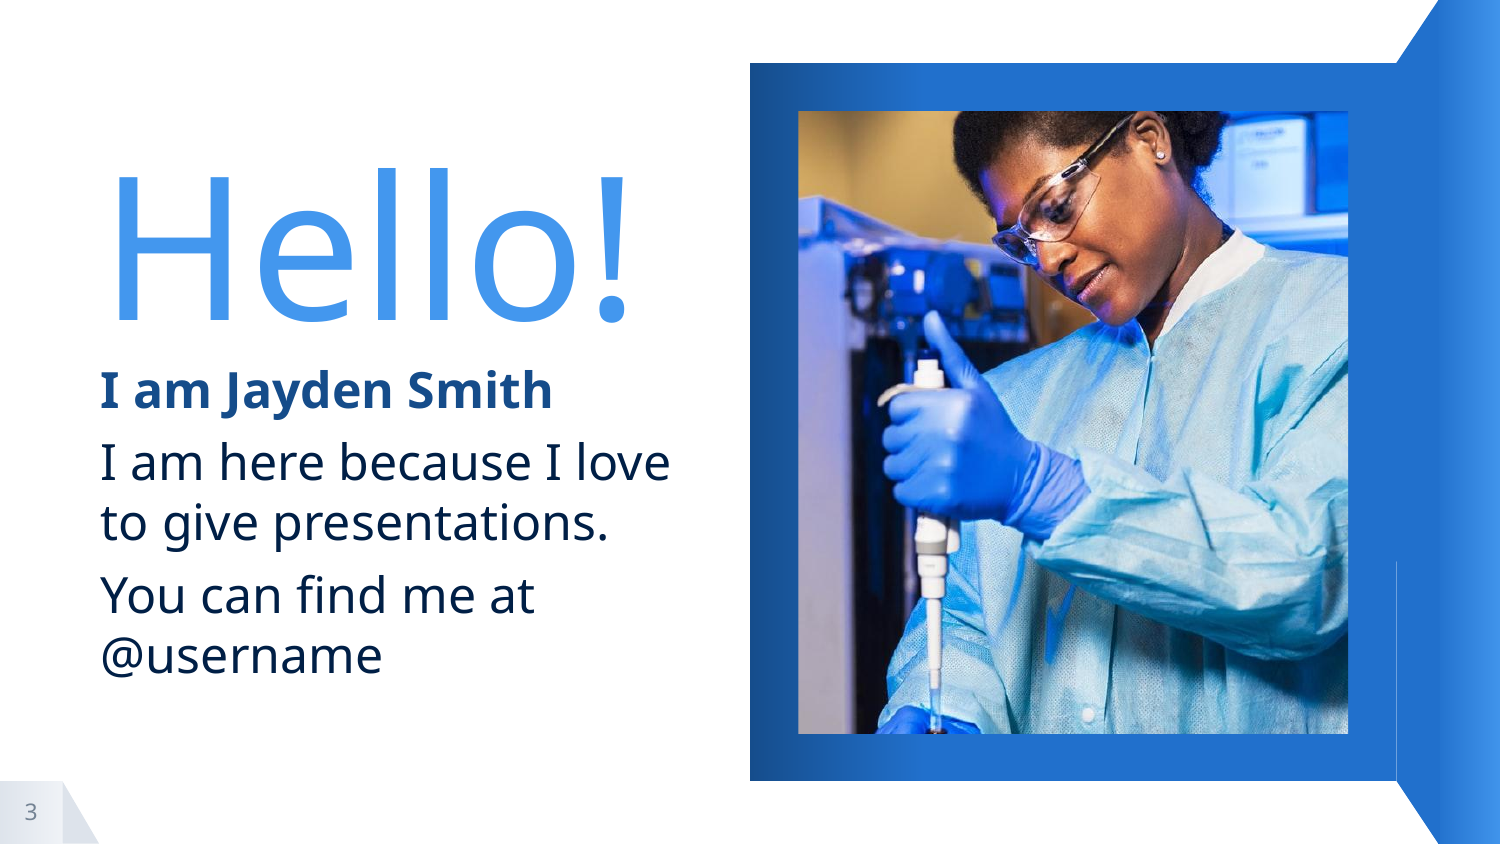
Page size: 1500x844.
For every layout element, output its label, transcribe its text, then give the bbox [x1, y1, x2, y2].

slide_number ‹#› [0, 781, 63, 844]
picture [798, 111, 1349, 735]
list I am Jayden Smith I am here because I love to give presentations. You can find me at @username [100, 358, 694, 698]
title Hello! [100, 147, 694, 350]
